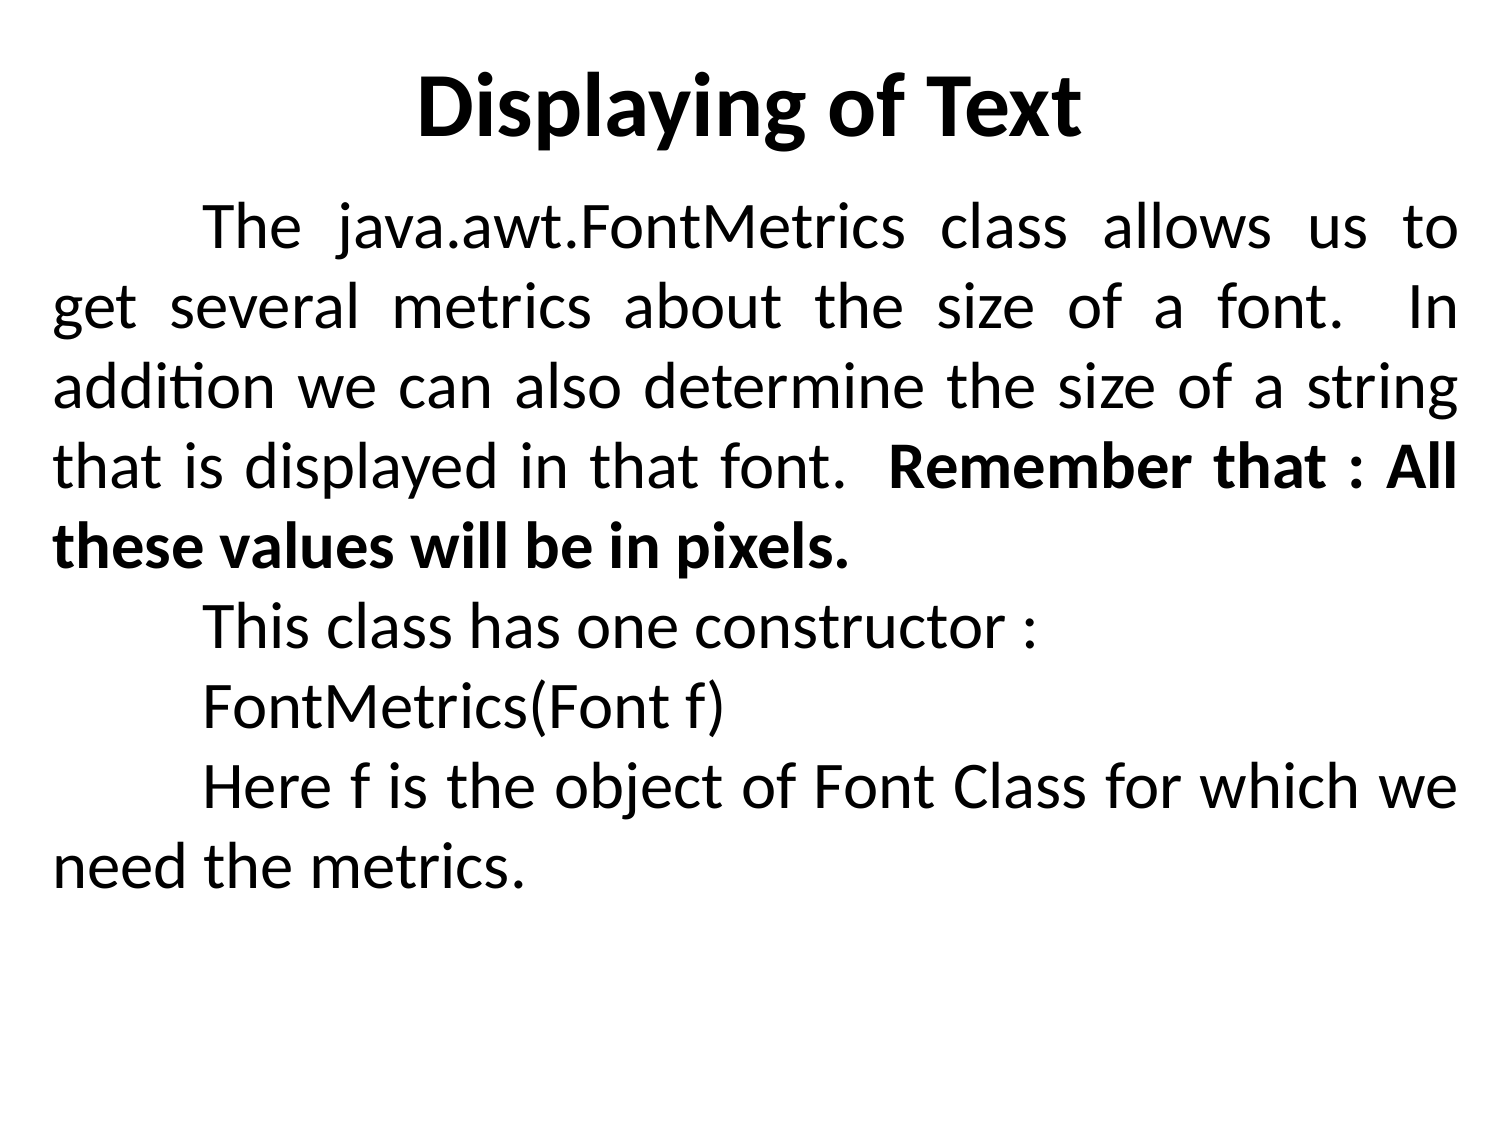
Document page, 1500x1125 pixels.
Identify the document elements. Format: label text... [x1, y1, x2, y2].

text_box The java.awt.FontMetrics class allows us to get several metrics about the size of a font. In addition we can also determine the size of a string that is displayed in that font. Remember that : All these values will be in pixels. This class has one constructor : FontMetrics(Font f) Here f is the object of Font Class for which we need the metrics. [37, 174, 1475, 910]
title Displaying of Text [0, 24, 1500, 175]
